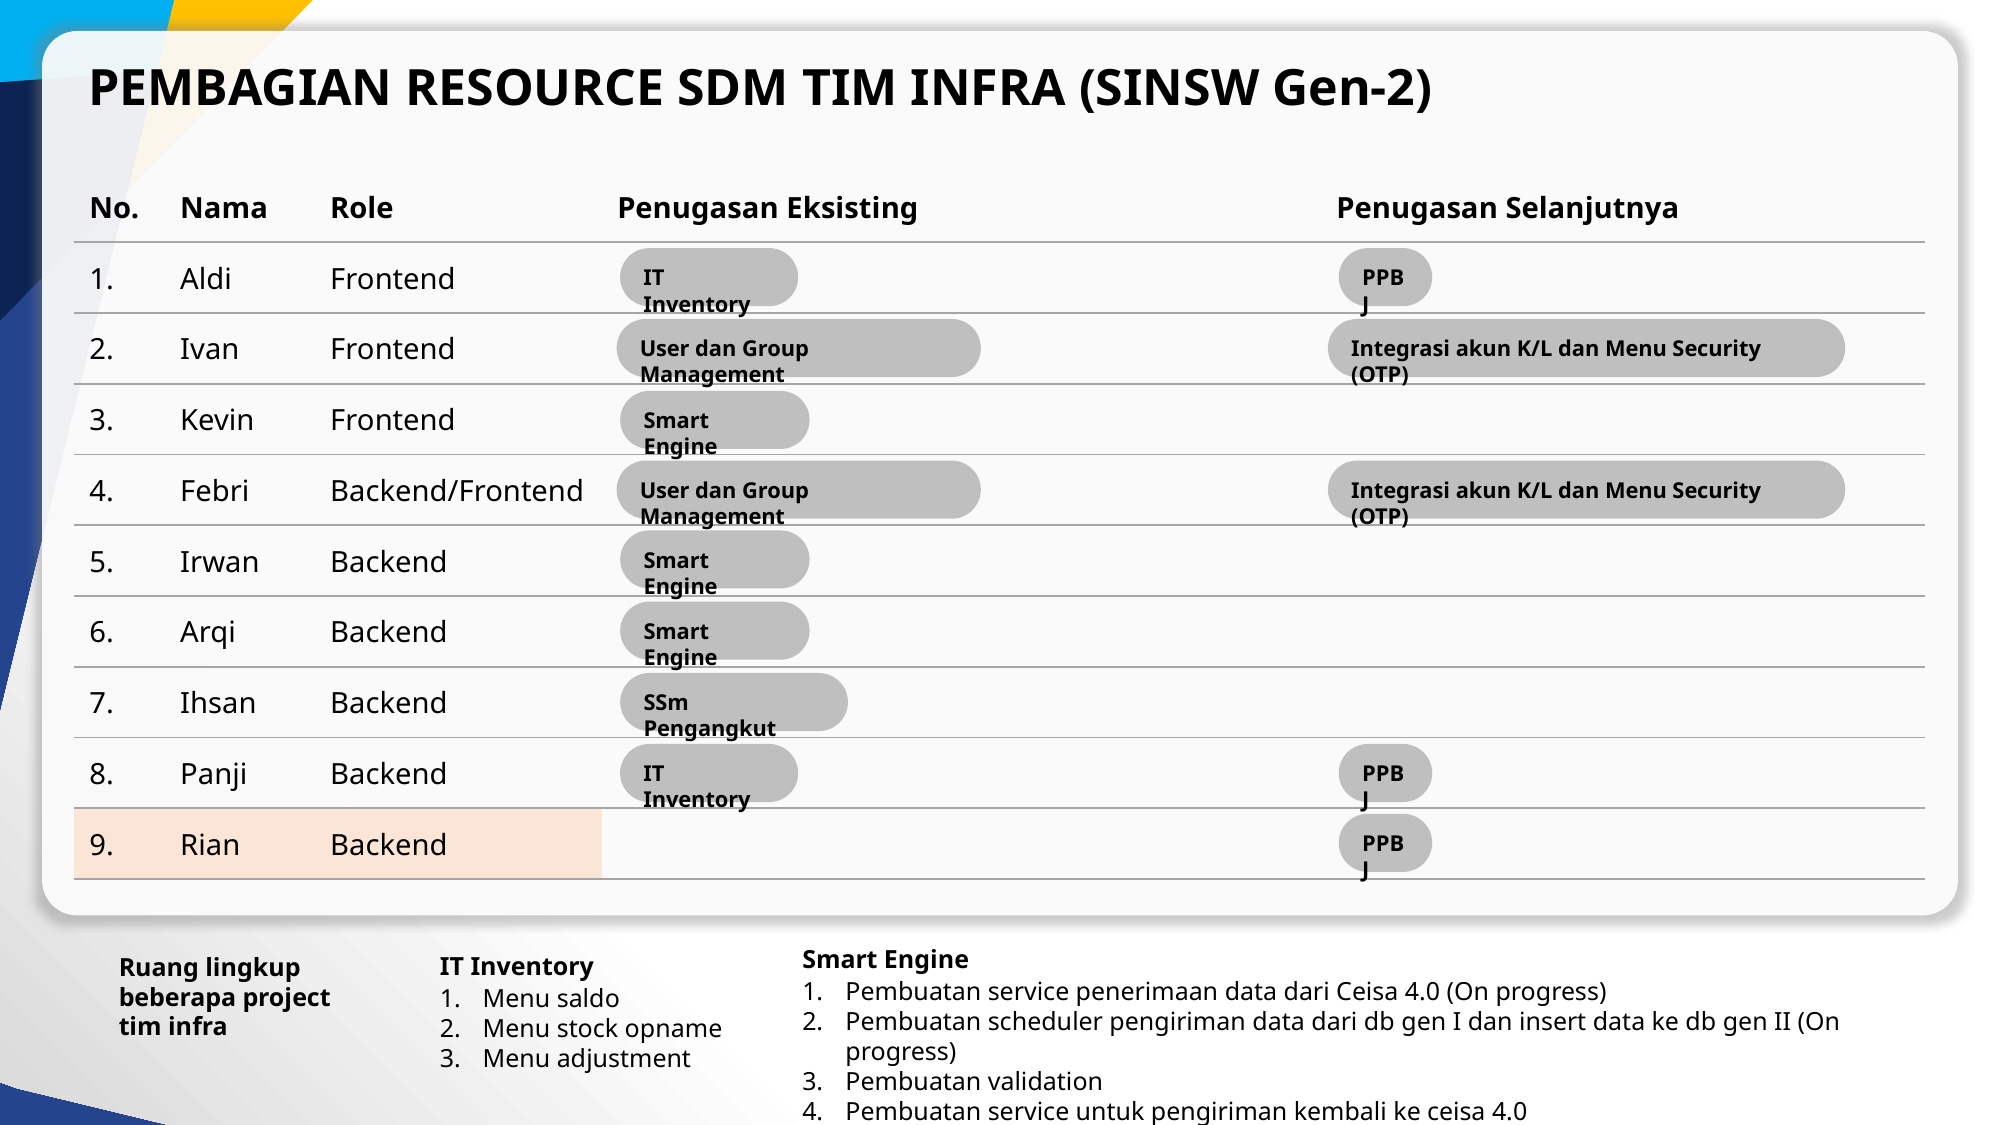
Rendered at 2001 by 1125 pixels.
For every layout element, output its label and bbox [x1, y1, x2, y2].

text_box [0, 0, 2000, 1125]
